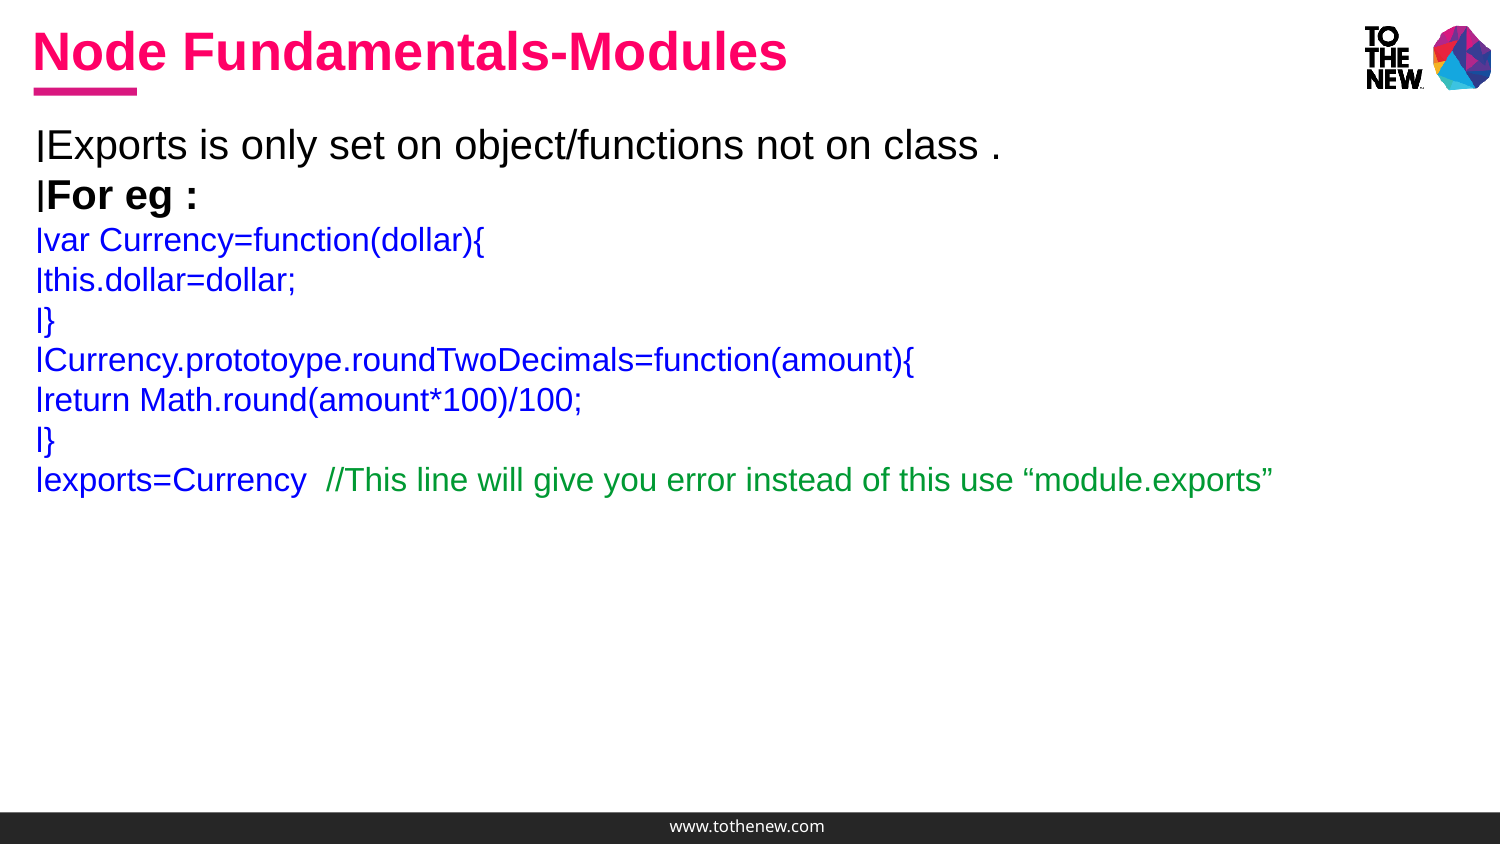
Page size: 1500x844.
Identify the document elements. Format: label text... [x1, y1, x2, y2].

text_box Exports is only set on object/functions not on class . For eg : var Currency=function(dollar){ this.dollar=dollar; } Currency.prototoype.roundTwoDecimals=function(amount){ return Math.round(amount*100)/100; } exports=Currency //This line will give you error instead of this use “module.exports” [35, 118, 1500, 844]
text_box Node Fundamentals-Modules [32, 13, 1368, 84]
picture [1350, 0, 1500, 116]
